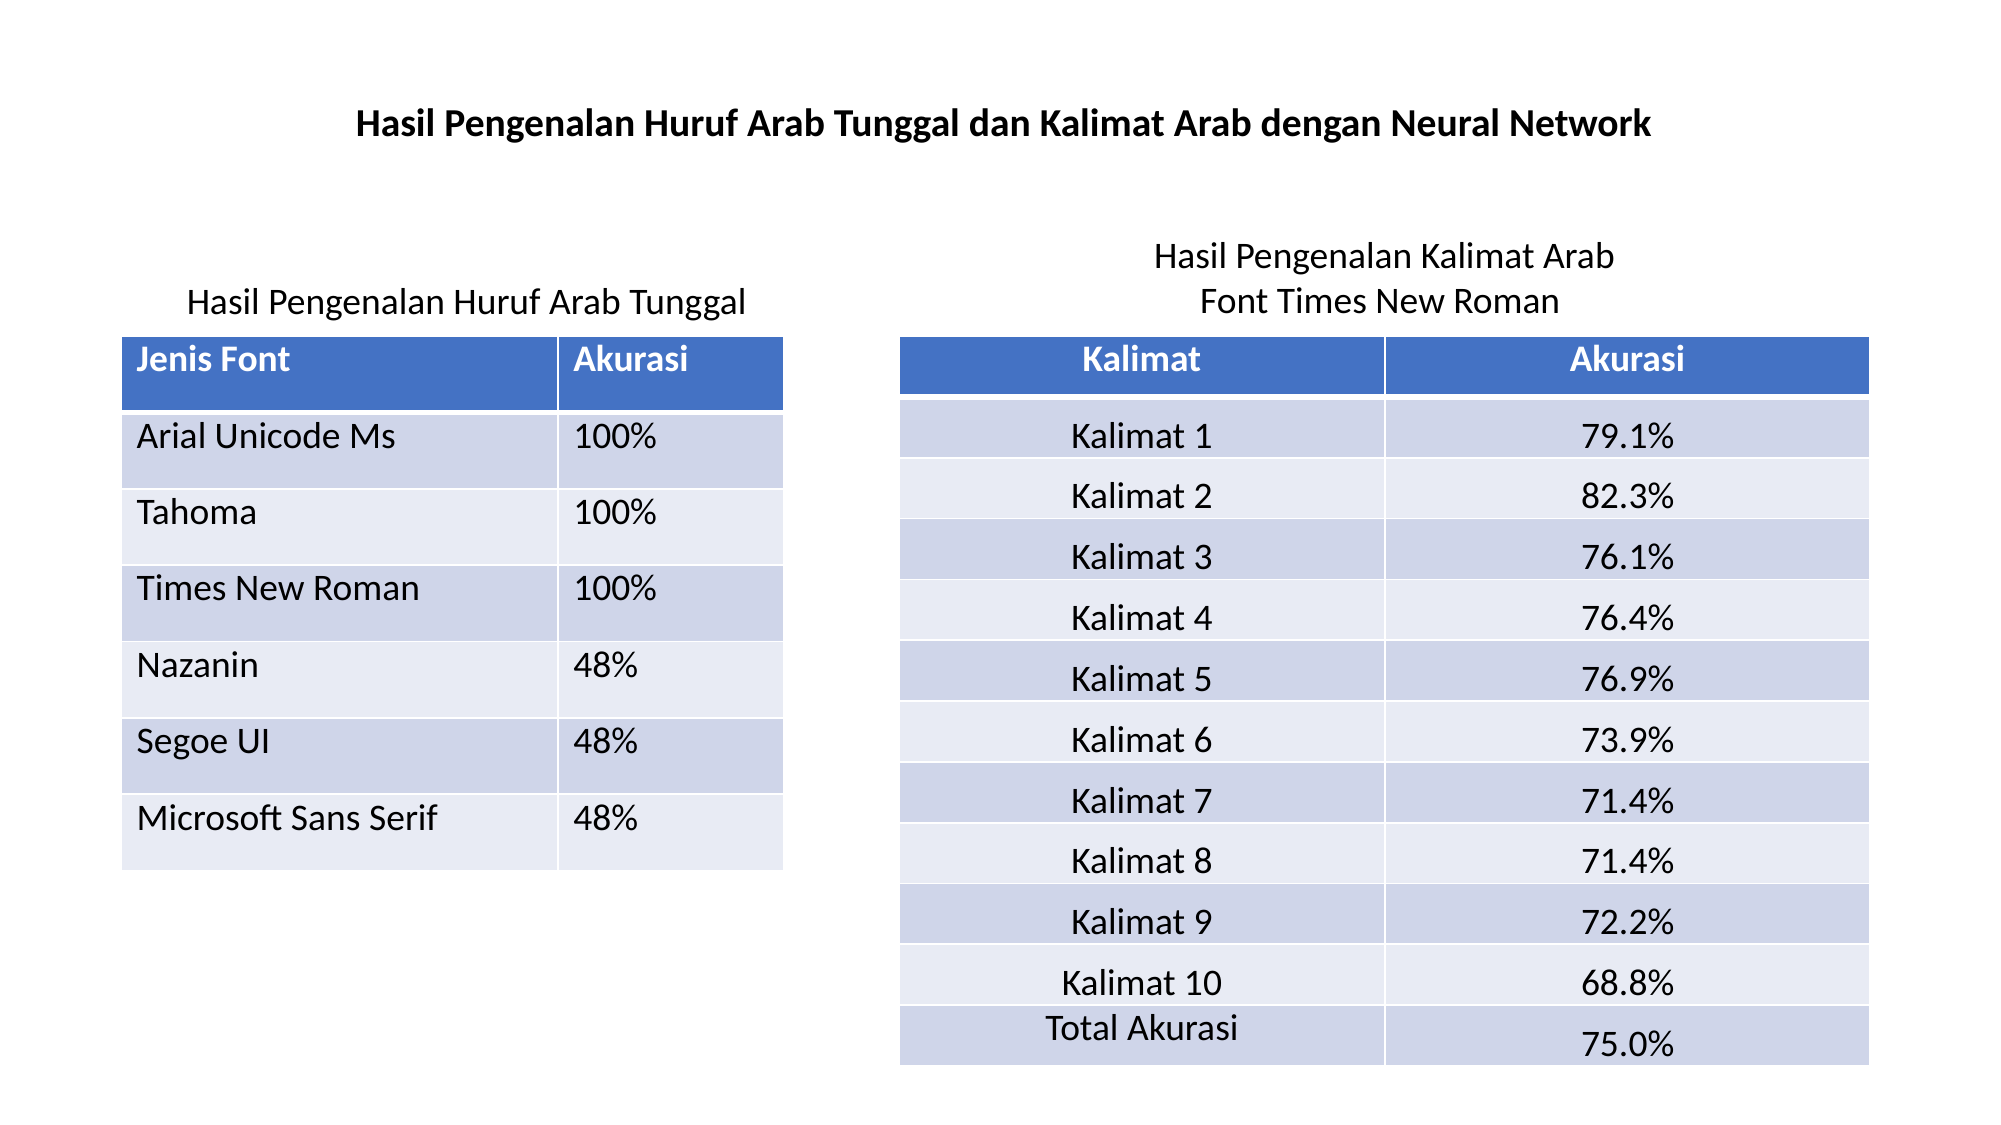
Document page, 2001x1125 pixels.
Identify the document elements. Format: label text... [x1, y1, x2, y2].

table_header Akurasi [559, 337, 783, 410]
text_box Hasil Pengenalan Huruf Arab Tunggal [172, 269, 771, 330]
table_cell 76.4% [1386, 580, 1869, 639]
table_cell Kalimat 7 [900, 763, 1384, 822]
title Hasil Pengenalan Huruf Arab Tunggal dan Kalimat Arab dengan Neural Network [102, 82, 1789, 166]
table_cell Arial Unicode Ms [122, 415, 557, 488]
table_header Kalimat [900, 337, 1384, 394]
table_cell 100% [559, 566, 783, 641]
table_cell 100% [559, 490, 783, 564]
table_cell 79.1% [1386, 400, 1869, 457]
table_header Akurasi [1386, 337, 1869, 394]
table_cell 68.8% [1386, 945, 1869, 1004]
table_cell Kalimat 2 [900, 459, 1384, 518]
table_cell Nazanin [122, 642, 557, 717]
table_cell Microsoft Sans Serif [122, 795, 557, 870]
table_cell Segoe UI [122, 719, 557, 793]
table_cell Kalimat 6 [900, 702, 1384, 761]
table_cell Kalimat 4 [900, 580, 1384, 639]
table_cell Times New Roman [122, 566, 557, 641]
table_cell 48% [559, 642, 783, 717]
table_cell 71.4% [1386, 824, 1869, 883]
table_cell Kalimat 5 [900, 641, 1384, 700]
table_cell 76.9% [1386, 641, 1869, 700]
table_cell 48% [559, 795, 783, 870]
text_box Hasil Pengenalan Kalimat Arab Font Times New Roman [1139, 223, 1631, 374]
table_cell Kalimat 8 [900, 824, 1384, 883]
table_cell 73.9% [1386, 702, 1869, 761]
table_cell 75.0% [1386, 1006, 1869, 1065]
table_cell Tahoma [122, 490, 557, 564]
table_cell Total Akurasi [900, 1006, 1384, 1065]
table_cell 48% [559, 719, 783, 793]
table_cell 82.3% [1386, 459, 1869, 518]
table_header Jenis Font [122, 337, 557, 410]
table_cell Kalimat 3 [900, 519, 1384, 579]
table_cell 71.4% [1386, 763, 1869, 822]
table_cell 72.2% [1386, 884, 1869, 943]
table_cell Kalimat 10 [900, 945, 1384, 1004]
table_cell 76.1% [1386, 519, 1869, 579]
table_cell Kalimat 1 [900, 400, 1384, 457]
table_cell Kalimat 9 [900, 884, 1384, 943]
table_cell 100% [559, 415, 783, 488]
